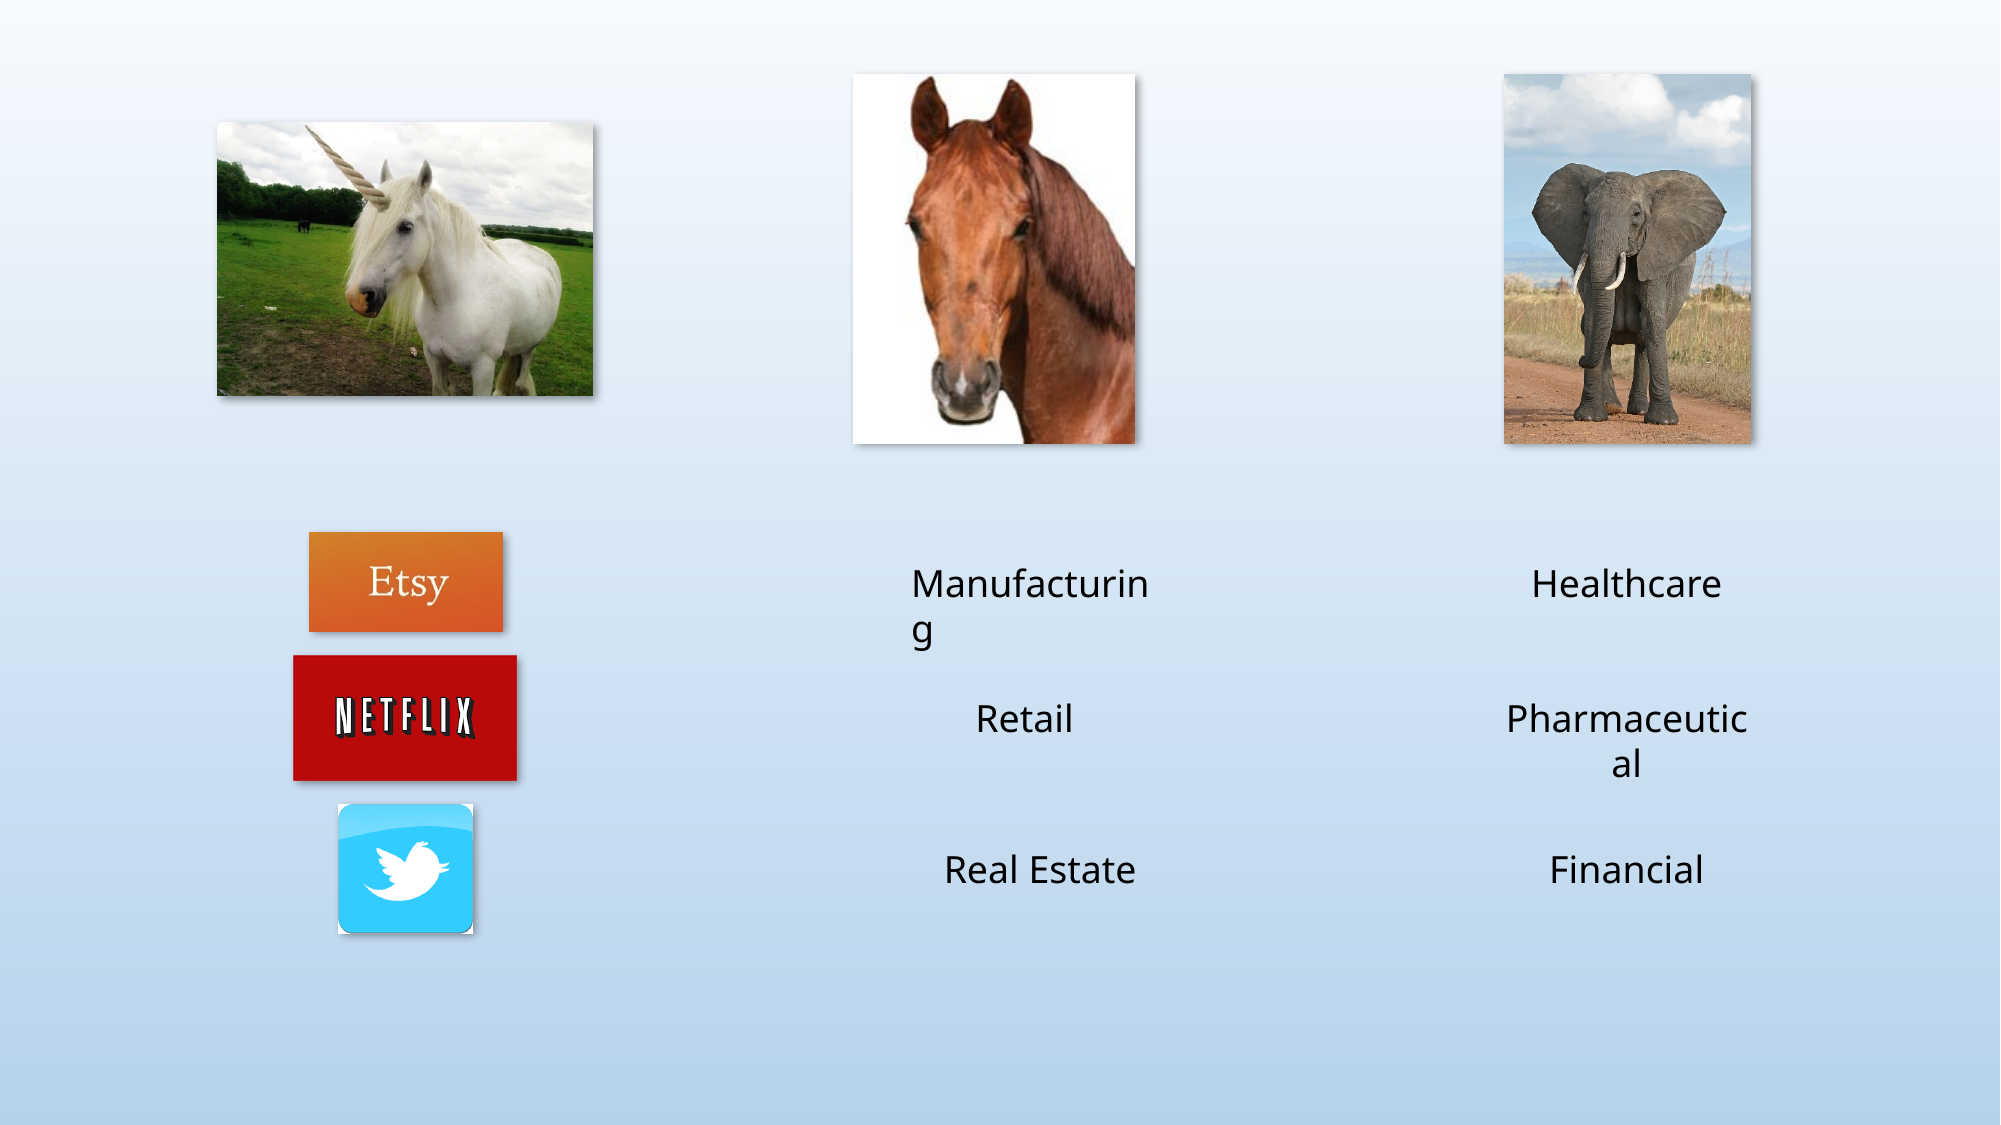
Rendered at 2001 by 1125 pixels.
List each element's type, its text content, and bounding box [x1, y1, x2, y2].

text_box Manufacturing [896, 552, 1186, 657]
picture [217, 121, 593, 396]
picture [293, 655, 517, 781]
text_box Pharmaceutical [1482, 687, 1772, 793]
text_box Retail [960, 687, 1250, 748]
picture [338, 804, 473, 934]
text_box Real Estate [928, 838, 1218, 899]
picture [1504, 74, 1751, 444]
picture [853, 74, 1135, 444]
text_box Financial [1482, 838, 1772, 899]
picture [309, 532, 503, 632]
text_box Healthcare [1482, 552, 1772, 612]
